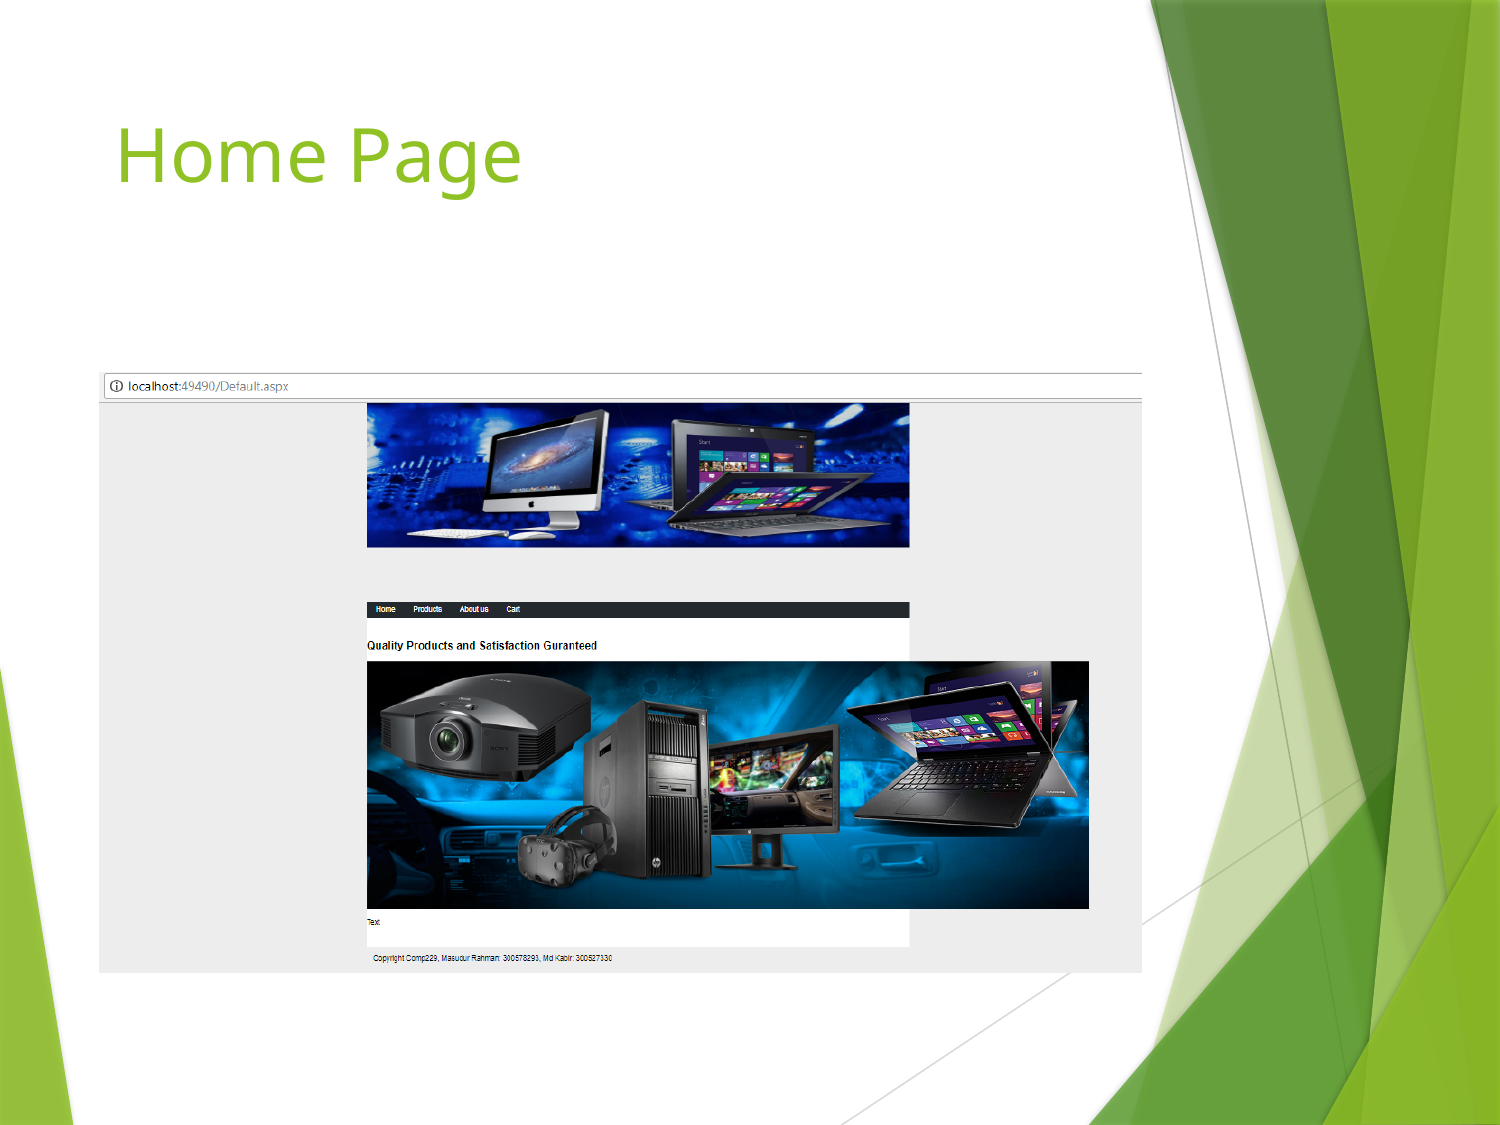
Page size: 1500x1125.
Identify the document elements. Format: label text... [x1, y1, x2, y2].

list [99, 371, 1142, 974]
title Home Page [99, 99, 1142, 317]
